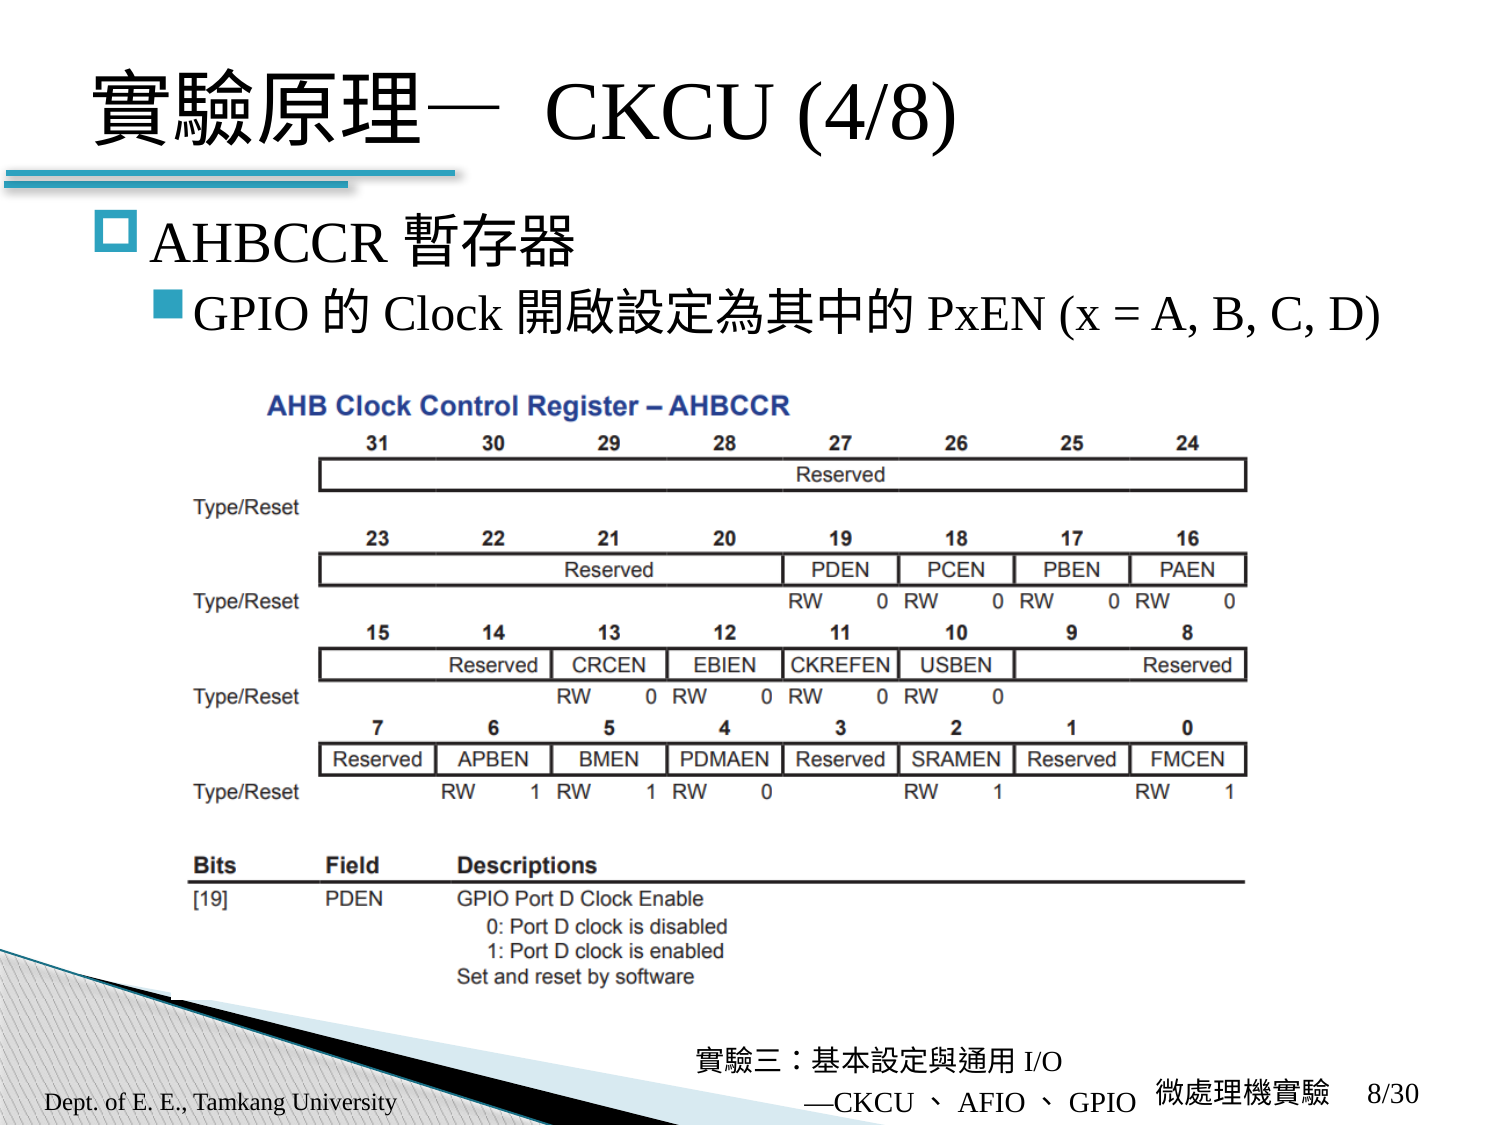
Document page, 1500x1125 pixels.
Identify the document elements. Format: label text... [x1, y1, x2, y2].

list AHBCCR暫存器 GPIO的Clock開啟設定為其中的PxEN (x = A, B, C, D) [75, 196, 1425, 986]
picture [170, 383, 1258, 1000]
title 實驗原理— CKCU (4/8) [75, 30, 1425, 183]
